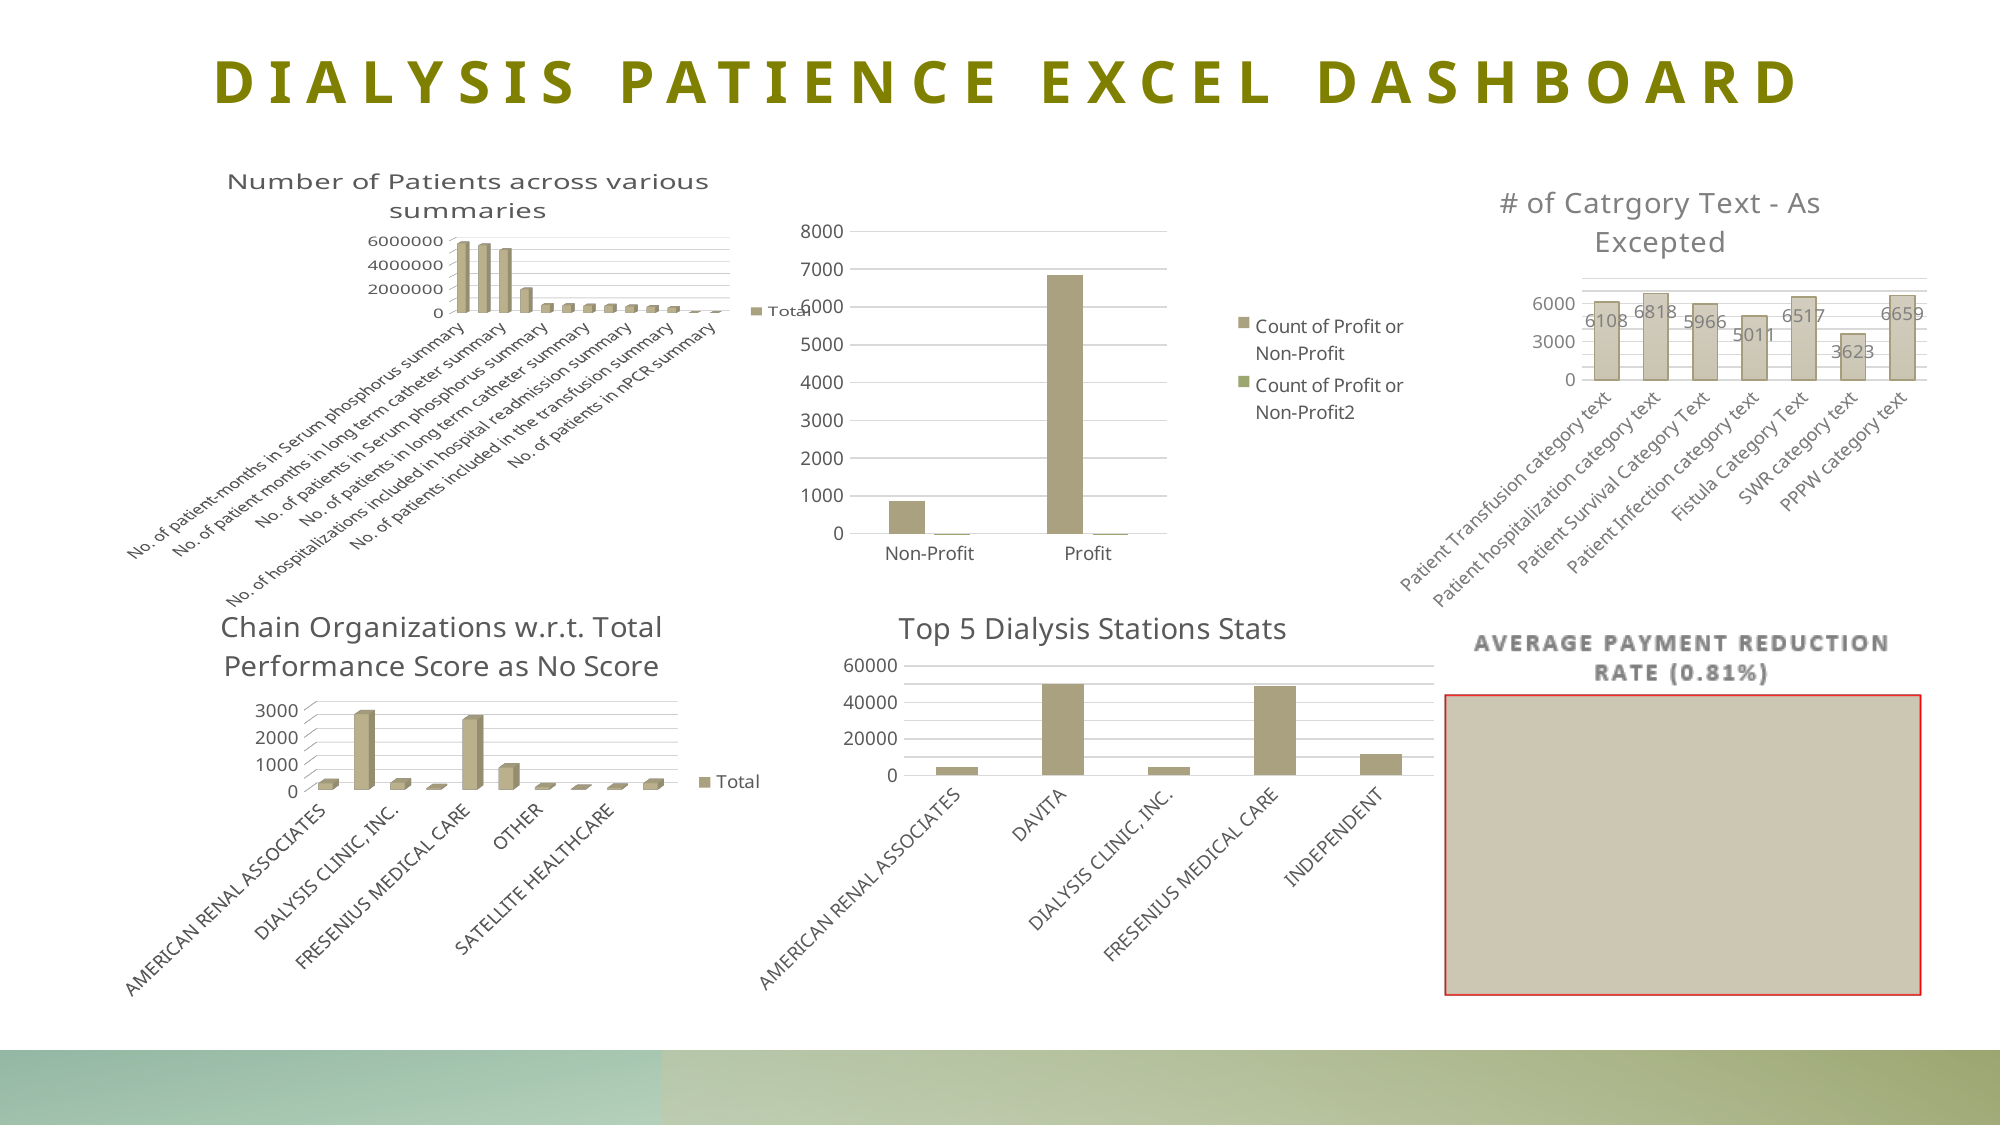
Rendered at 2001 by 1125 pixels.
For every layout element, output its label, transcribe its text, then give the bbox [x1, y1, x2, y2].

picture [1434, 617, 1934, 1010]
chart [105, 149, 1939, 1003]
title Dialysis Patience Excel dashboard [105, 26, 1905, 116]
